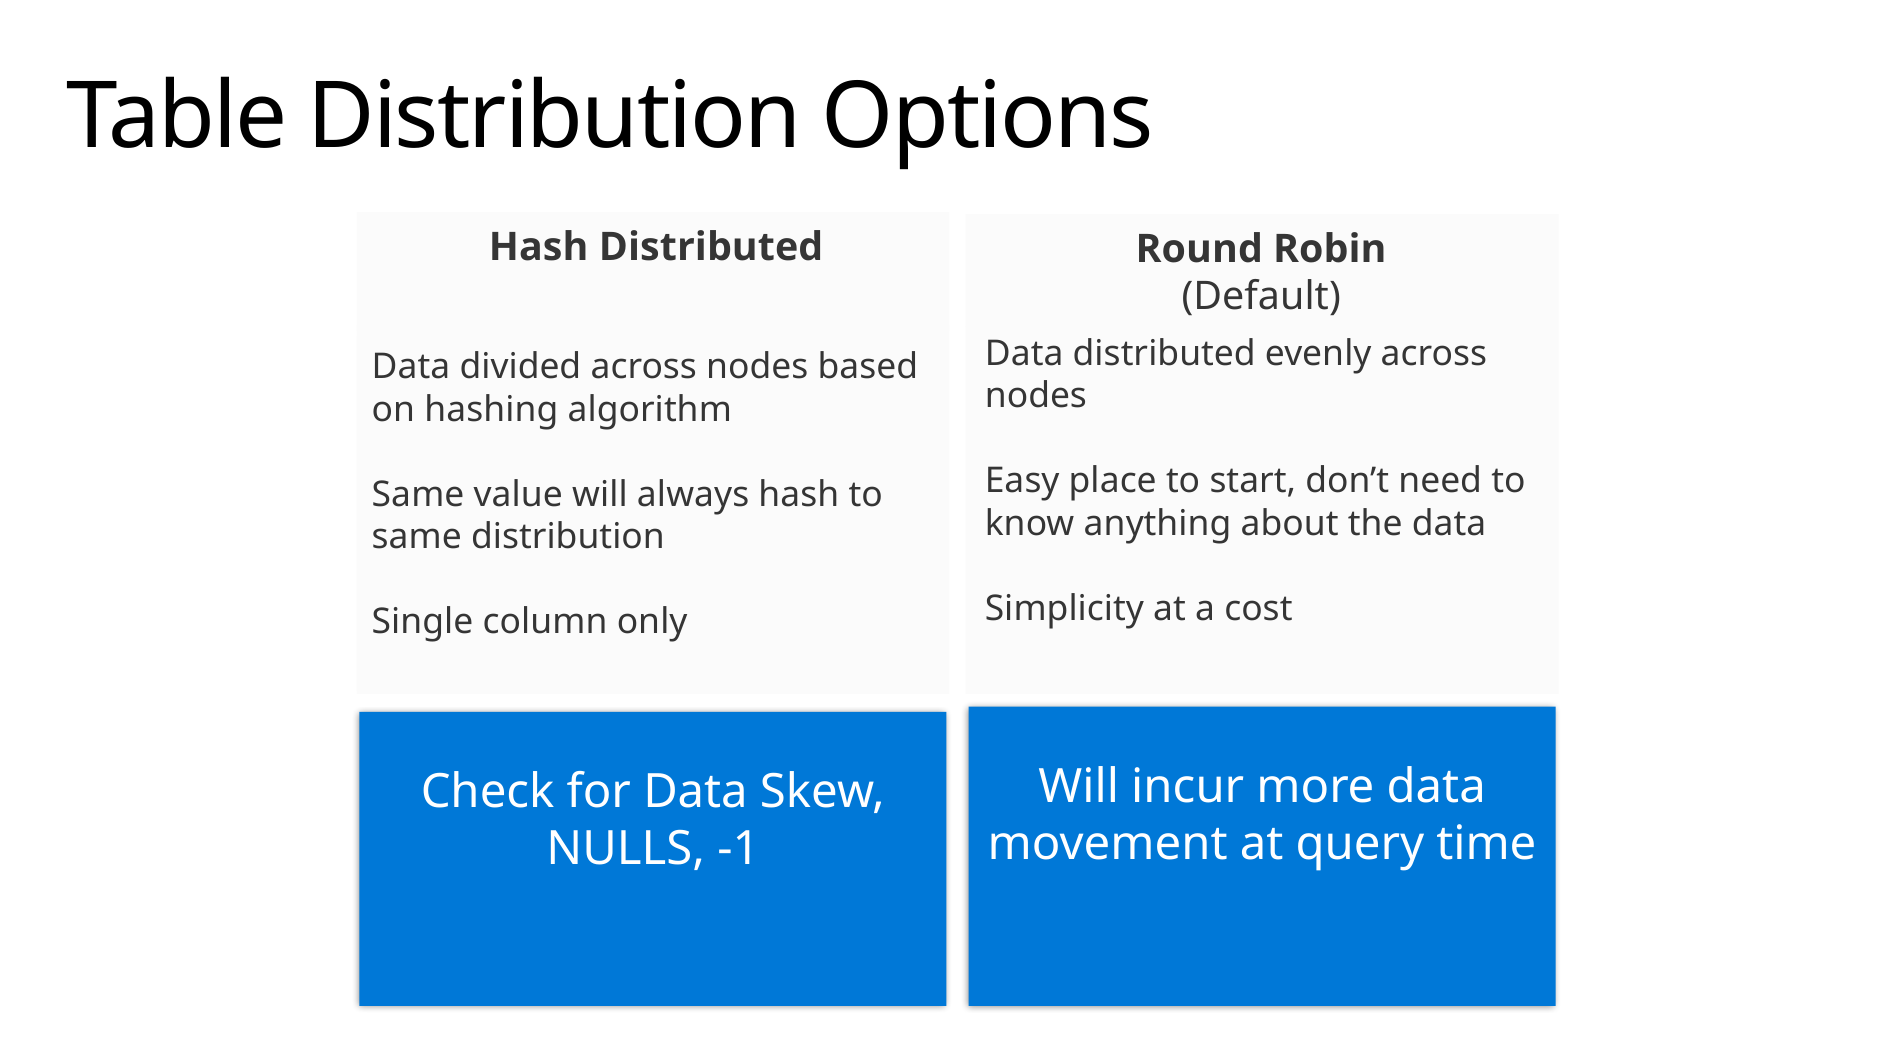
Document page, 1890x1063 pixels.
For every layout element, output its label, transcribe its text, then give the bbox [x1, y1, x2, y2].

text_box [356, 211, 950, 695]
title Table Distribution Options [42, 52, 1672, 211]
text_box Will incur more data movement at query time [968, 706, 1556, 1006]
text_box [965, 213, 1559, 695]
text_box Check for Data Skew, NULLS, -1 [359, 711, 947, 1006]
